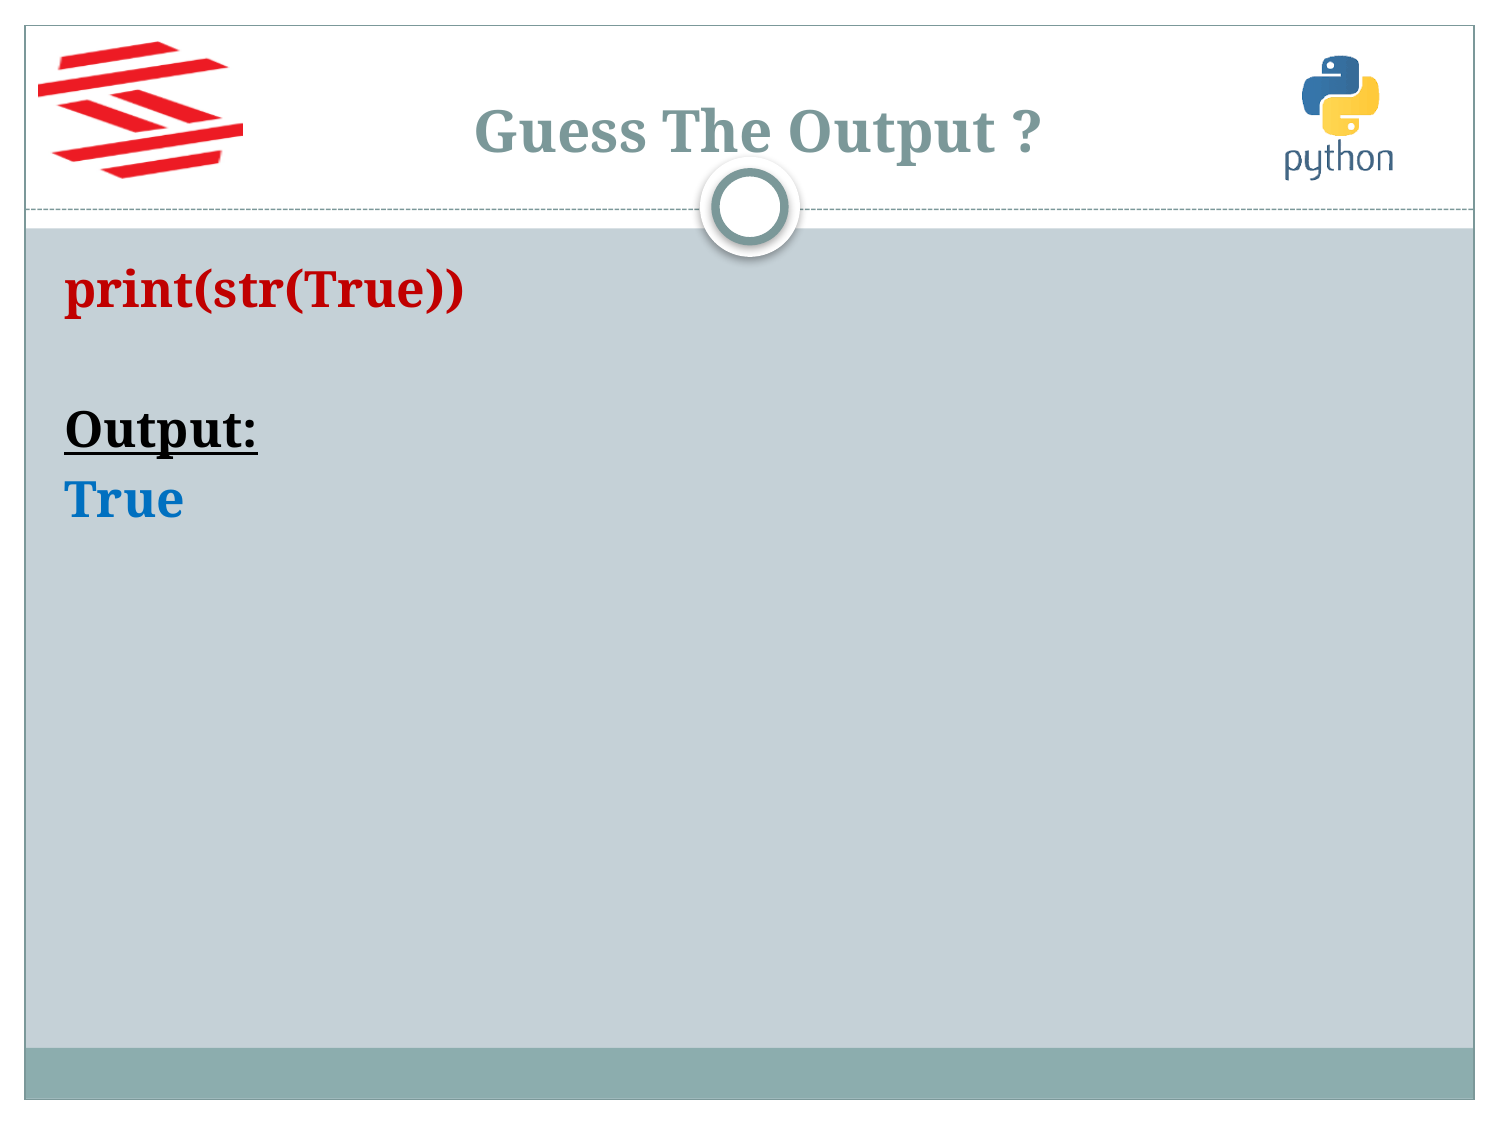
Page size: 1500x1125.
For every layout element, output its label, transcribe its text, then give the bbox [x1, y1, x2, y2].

picture [1206, 53, 1471, 186]
picture [37, 40, 243, 185]
title Guess The Output ? [248, 46, 1459, 172]
list print(str(True)) Output: True [49, 250, 1445, 1047]
